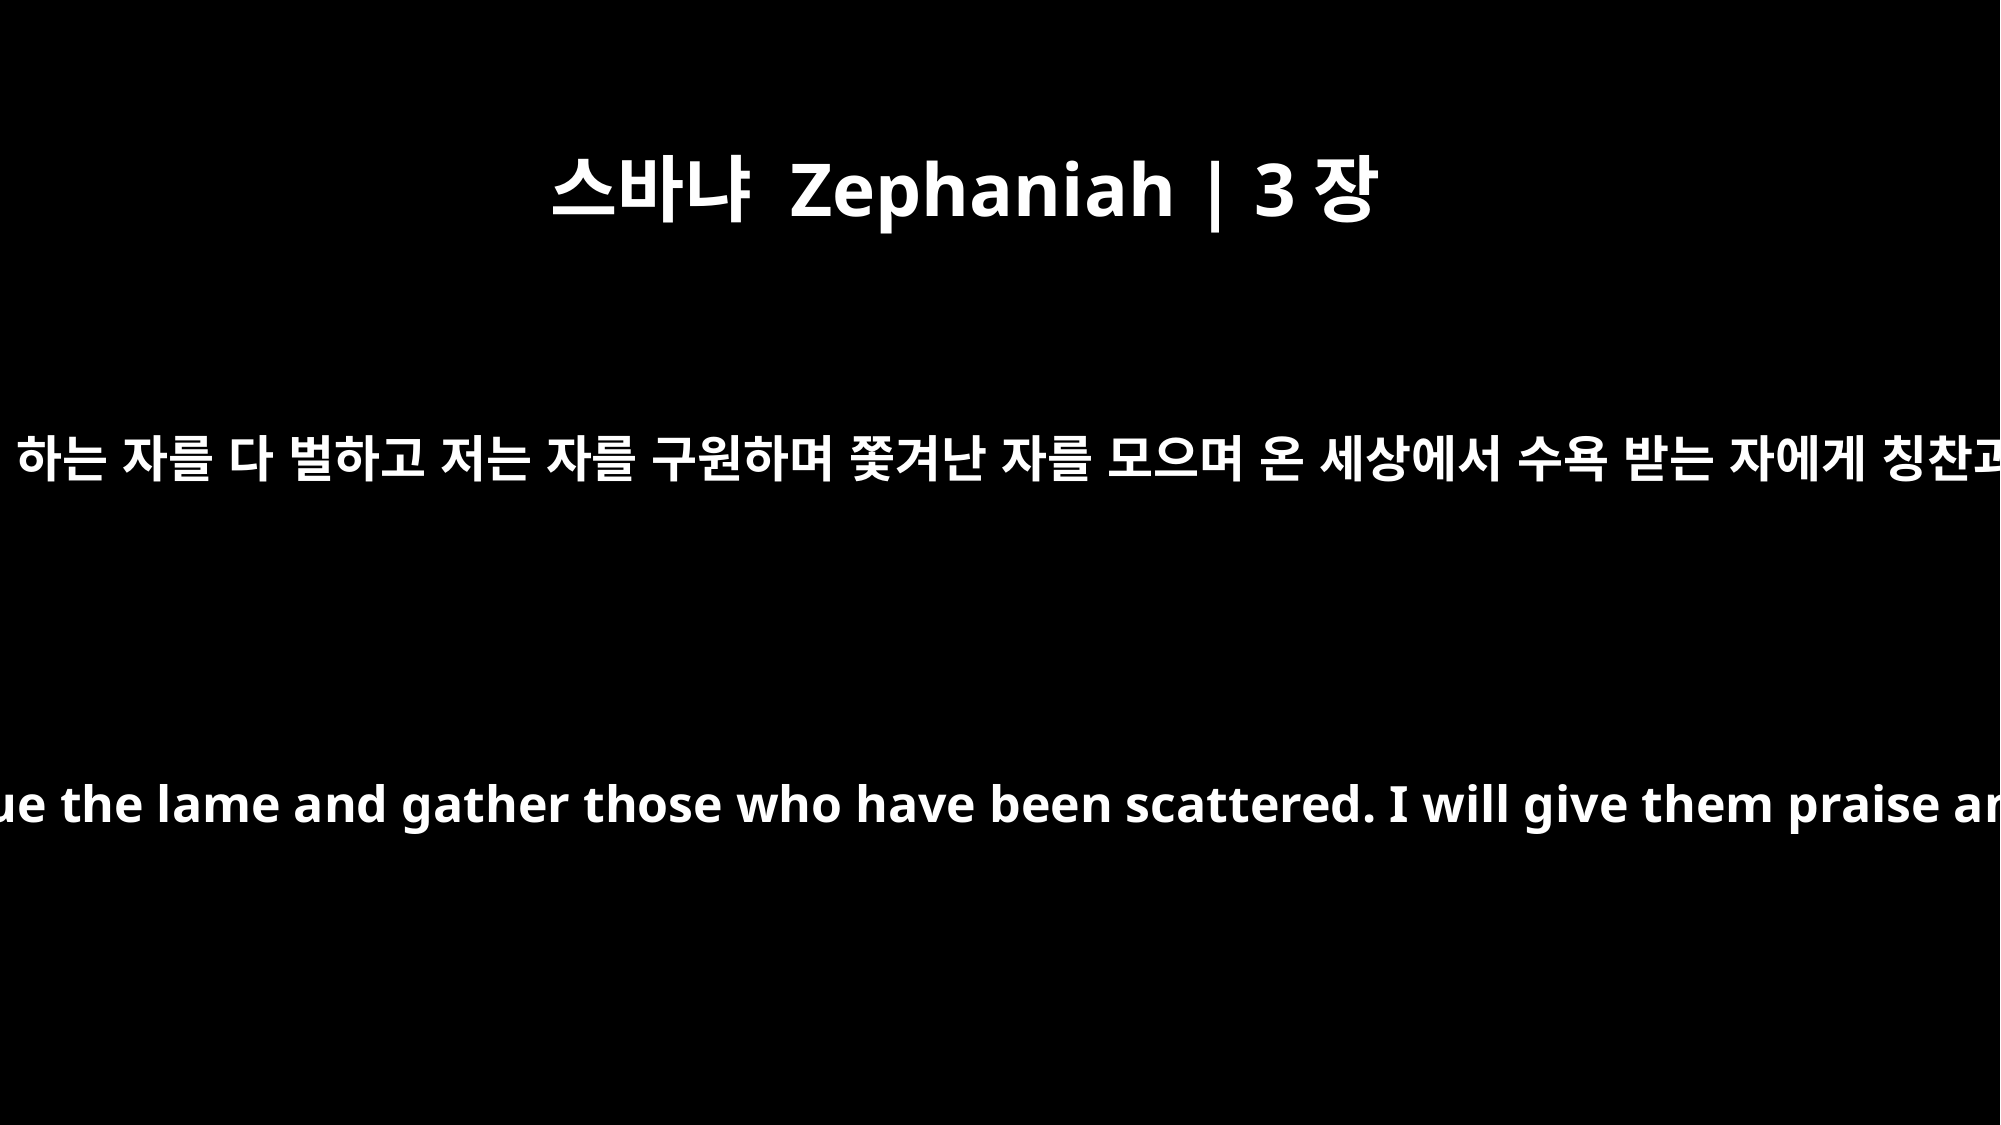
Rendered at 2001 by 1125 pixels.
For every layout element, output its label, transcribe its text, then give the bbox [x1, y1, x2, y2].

text_box 스바냐 Zephaniah | 3장 [535, 136, 1397, 239]
text_box 19 그 때에 내가 너를 괴롭게 하는 자를 다 벌하고 저는 자를 구원하며 쫓겨난 자를 모으며 온 세상에서 수욕 받는 자에게 칭찬과 명성을 얻게 하리라 [0, 359, 2000, 495]
text_box At that time I will deal with all who oppressed you; I will rescue the lame and gather those who have been scattered. I will give them praise and honor in every land where they were put to shame. [0, 764, 2000, 840]
